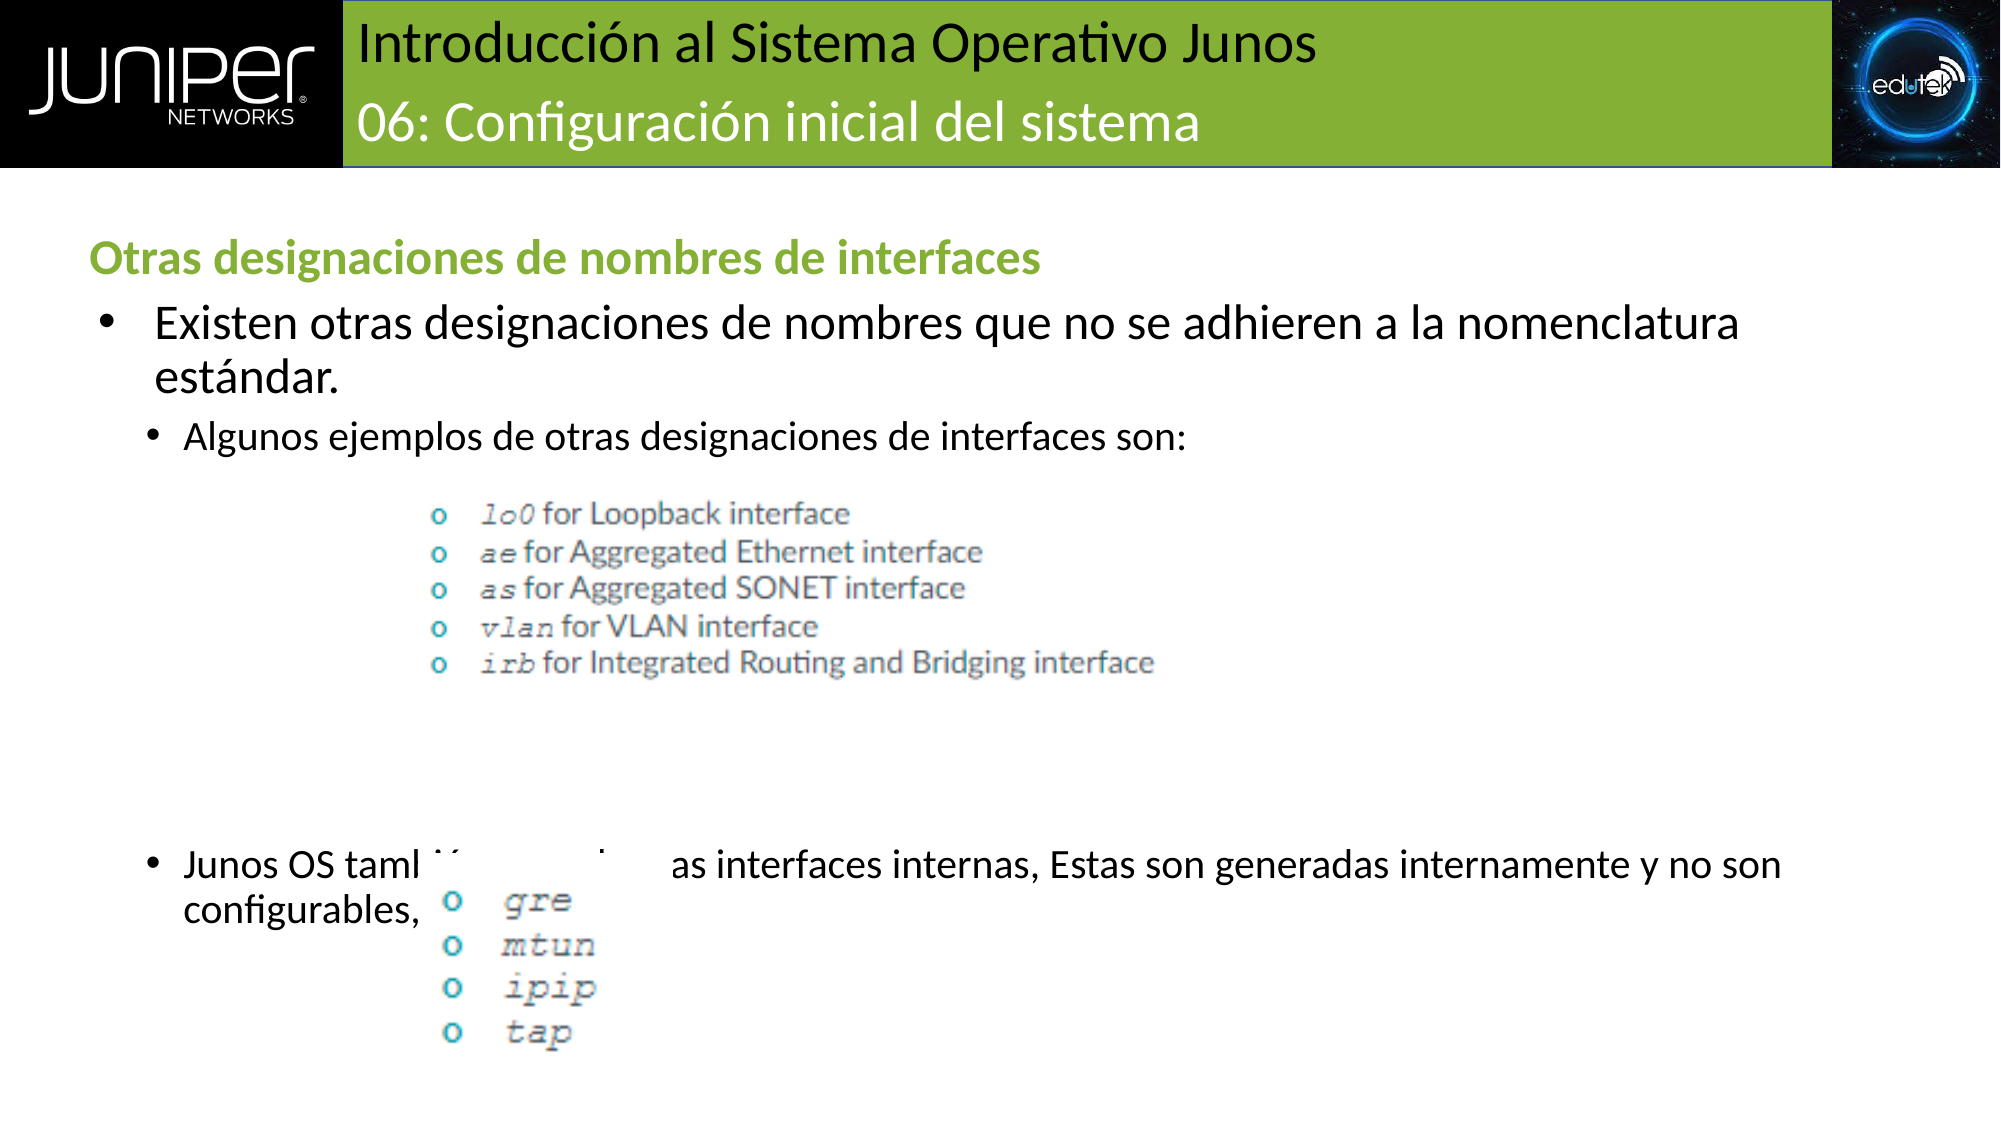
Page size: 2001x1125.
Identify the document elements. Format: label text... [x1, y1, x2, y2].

picture [418, 482, 1246, 713]
picture [1832, 84, 2000, 168]
picture [0, 0, 343, 168]
title Introducción al Sistema Operativo Junos [342, 3, 2000, 84]
picture [418, 853, 673, 1077]
list Otras designaciones de nombres de interfaces Existen otras designaciones de nombres que no se adhieren a la nomenclatura estándar. Algunos ejemplos de otras designaciones de interfaces son: Junos OS también crea algunas interfaces internas, Estas son generadas internamente y no son configurables, por ejemplo: [74, 224, 1926, 938]
list 06: Configuración inicial del sistema [342, 83, 1606, 168]
